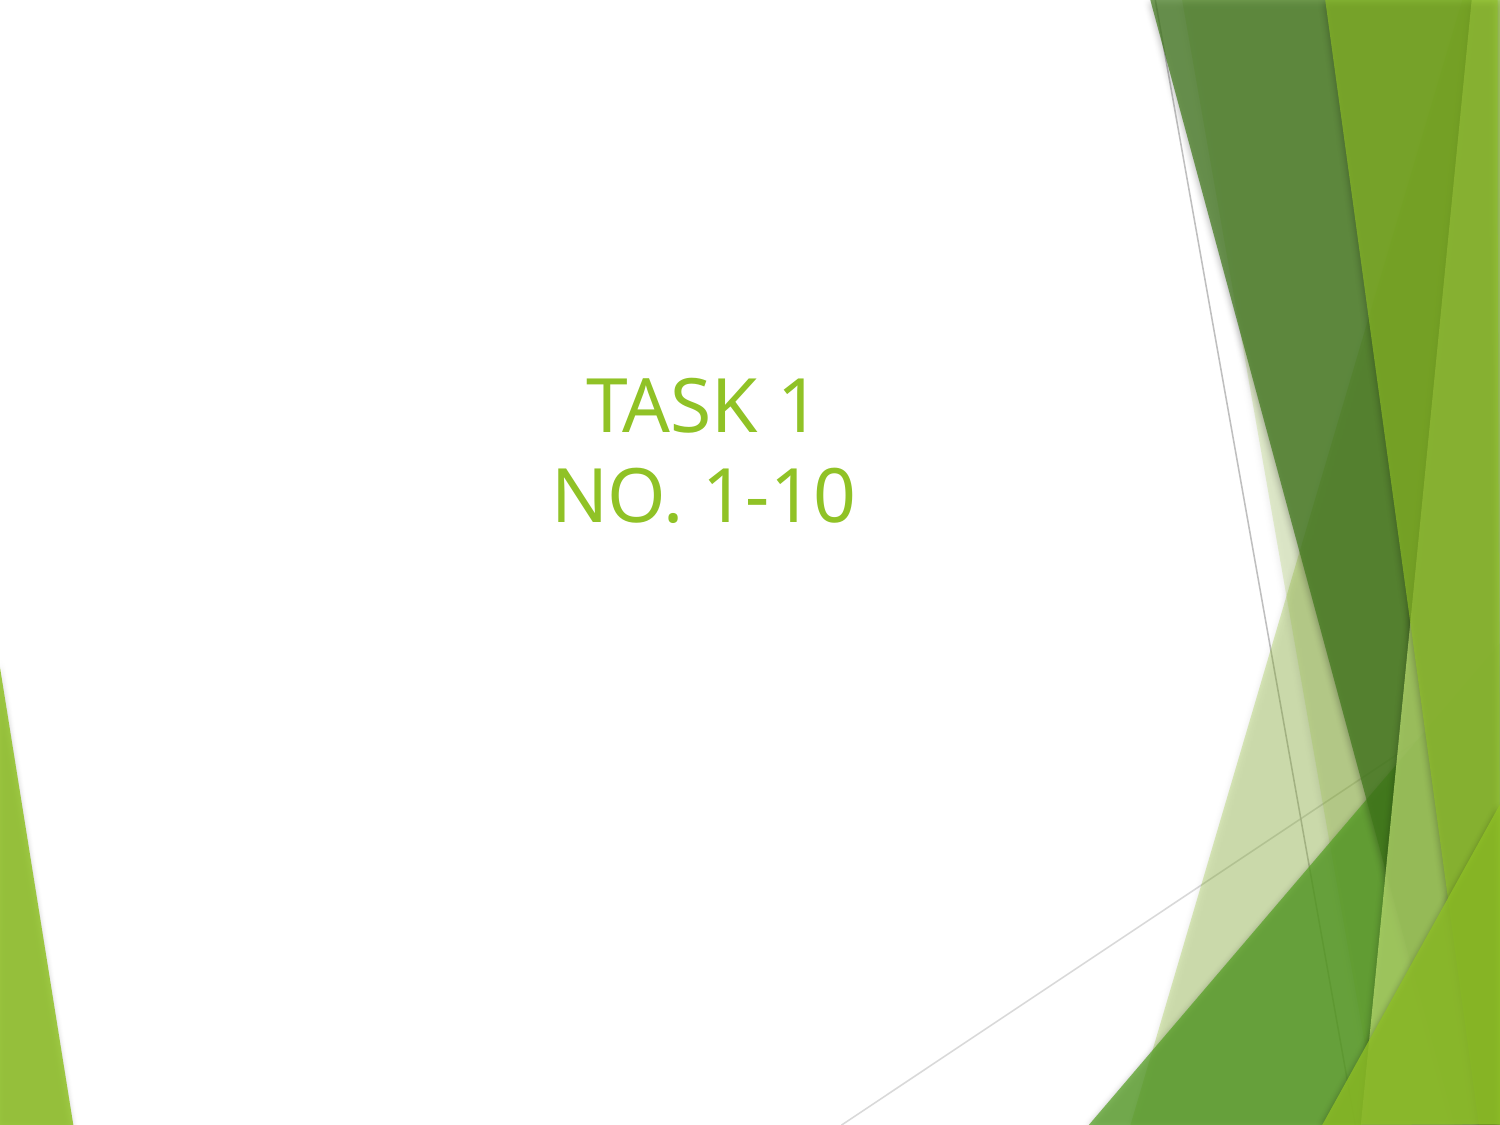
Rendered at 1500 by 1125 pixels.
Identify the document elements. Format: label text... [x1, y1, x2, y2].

title TASK 1 NO. 1-10 [183, 349, 1225, 567]
